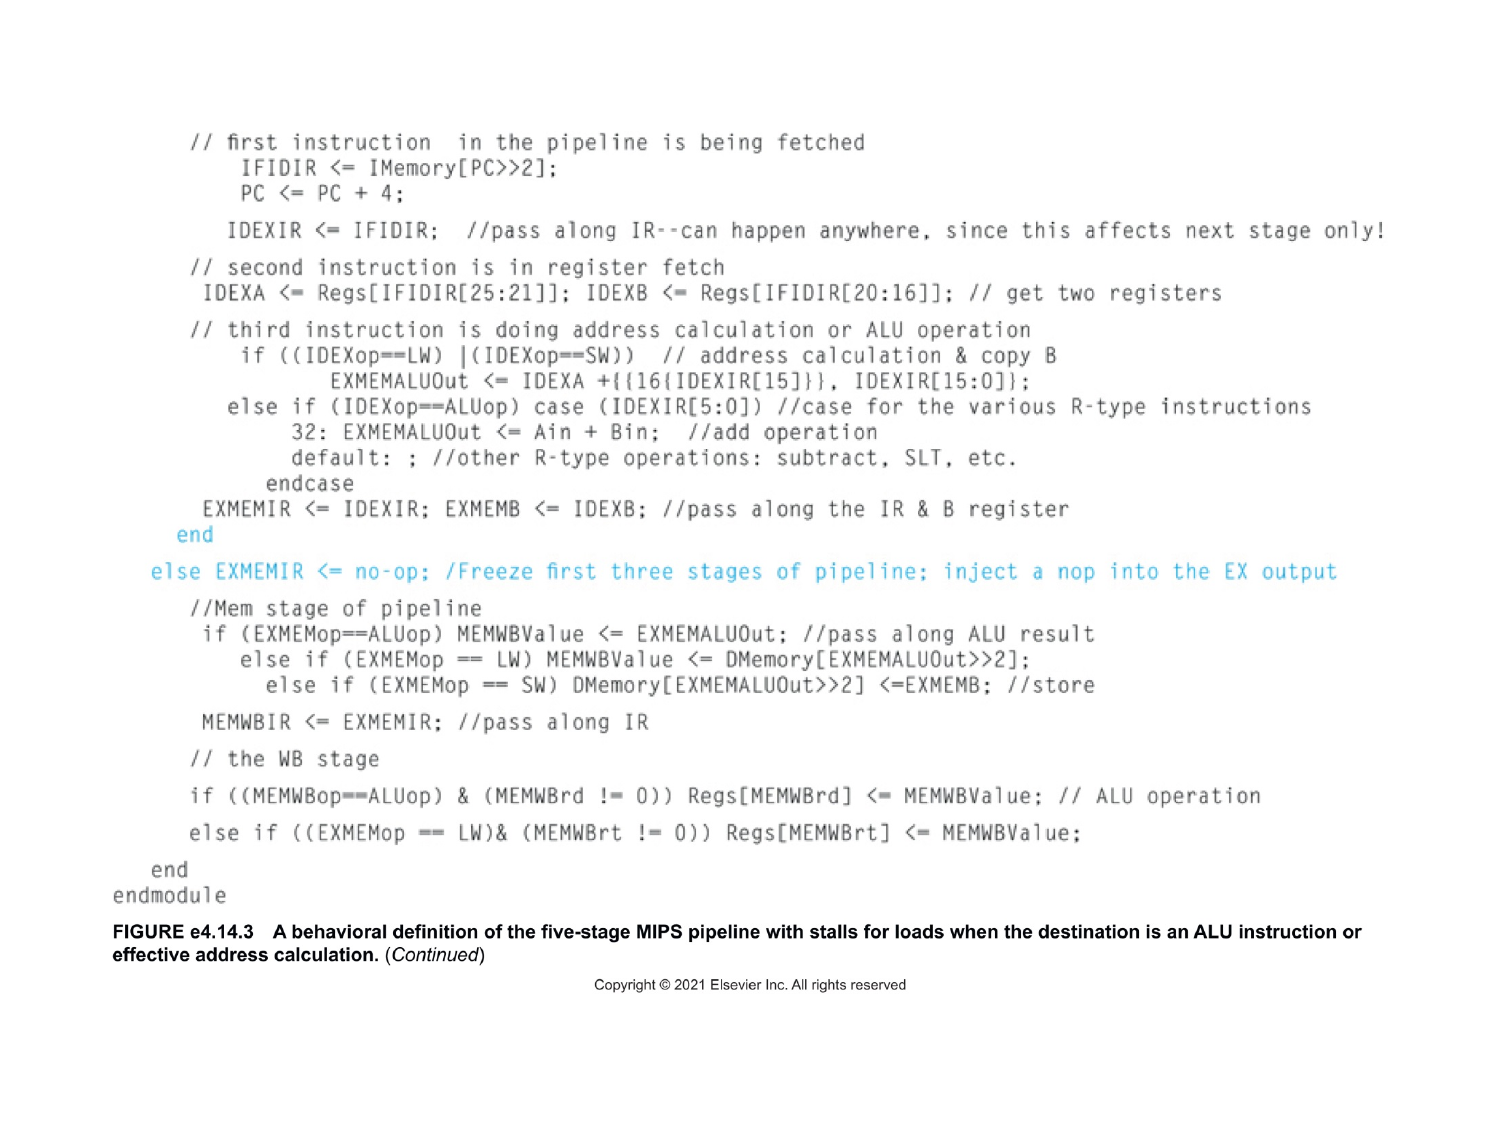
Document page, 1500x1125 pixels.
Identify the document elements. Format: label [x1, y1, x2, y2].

picture [112, 131, 1388, 994]
